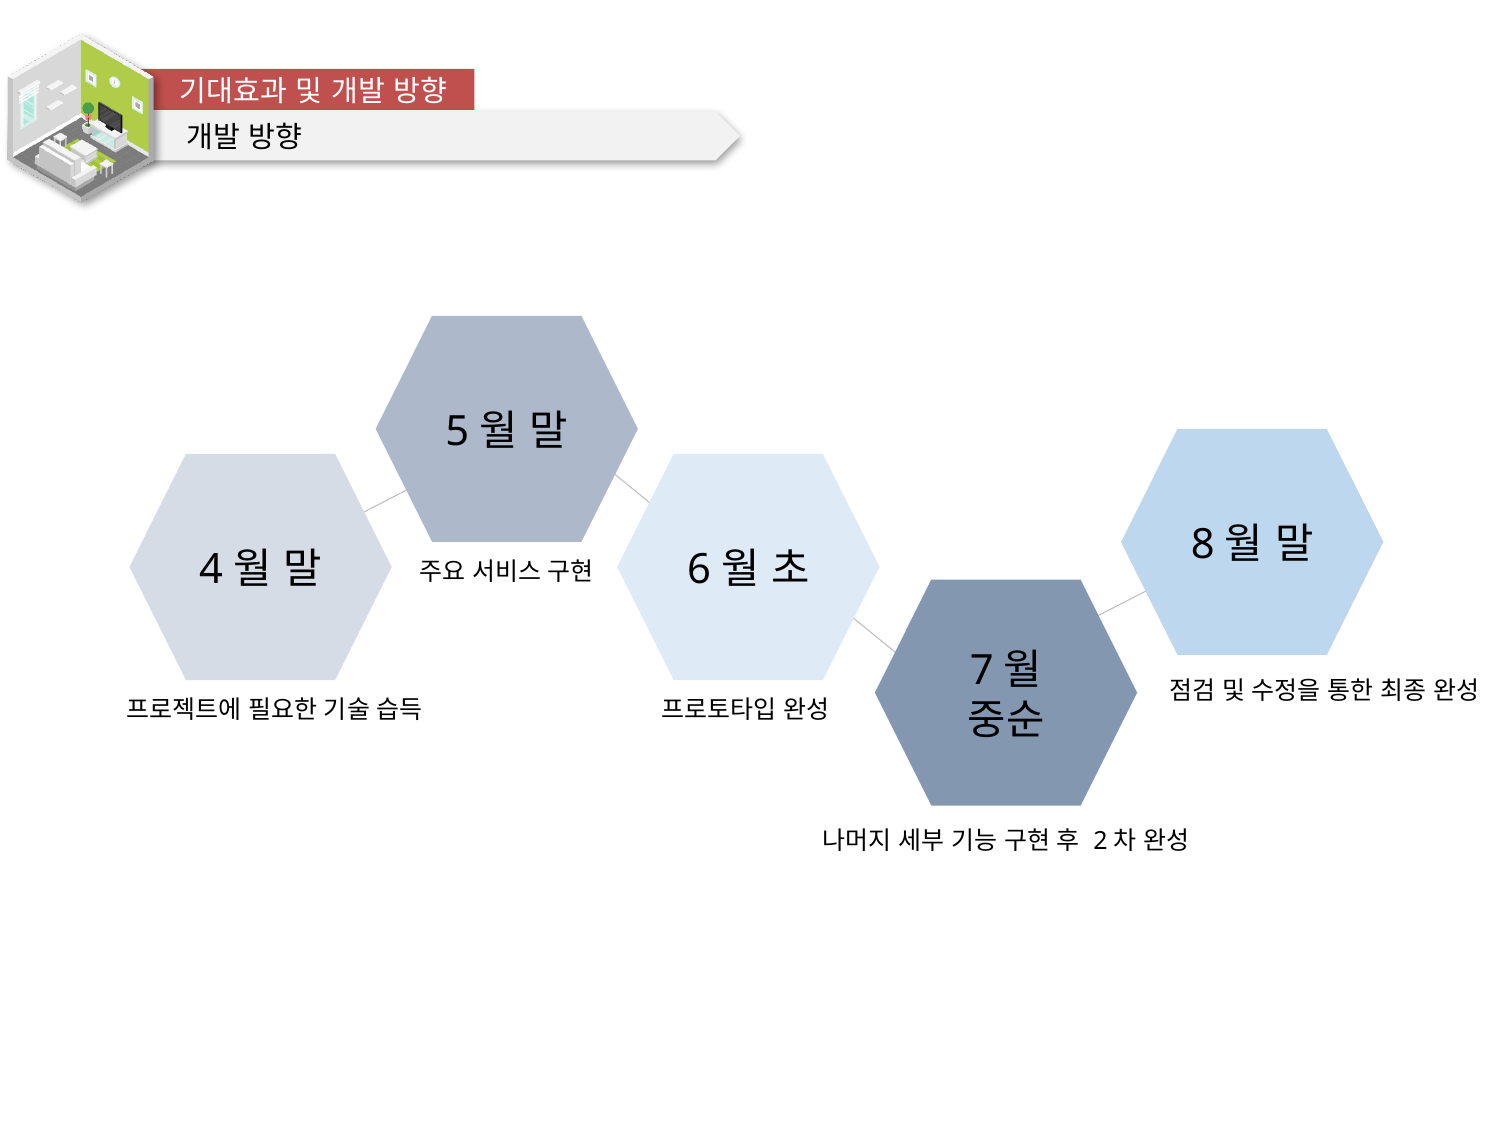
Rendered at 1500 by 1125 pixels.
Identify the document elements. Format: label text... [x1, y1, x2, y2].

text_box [177, 68, 740, 161]
text_box 5월 말 [374, 314, 640, 543]
text_box 8월 말 [1119, 427, 1385, 657]
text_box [1073, 579, 1169, 629]
text_box 프로젝트에 필요한 기술 습득 [111, 686, 439, 731]
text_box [597, 459, 676, 524]
text_box 나머지 세부 기능 구현 후 2차 완성 [807, 817, 1205, 862]
text_box 7월 중순 [873, 578, 1139, 807]
text_box 주요 서비스 구현 [404, 547, 610, 593]
picture [0, 21, 177, 215]
text_box 점검 및 수정을 통한 최종 완성 [1154, 667, 1496, 713]
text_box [835, 603, 914, 668]
text_box 6월 초 [616, 452, 881, 682]
text_box 프로토타입 완성 [646, 686, 845, 731]
text_box 4월 말 [128, 452, 393, 682]
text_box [341, 475, 436, 524]
